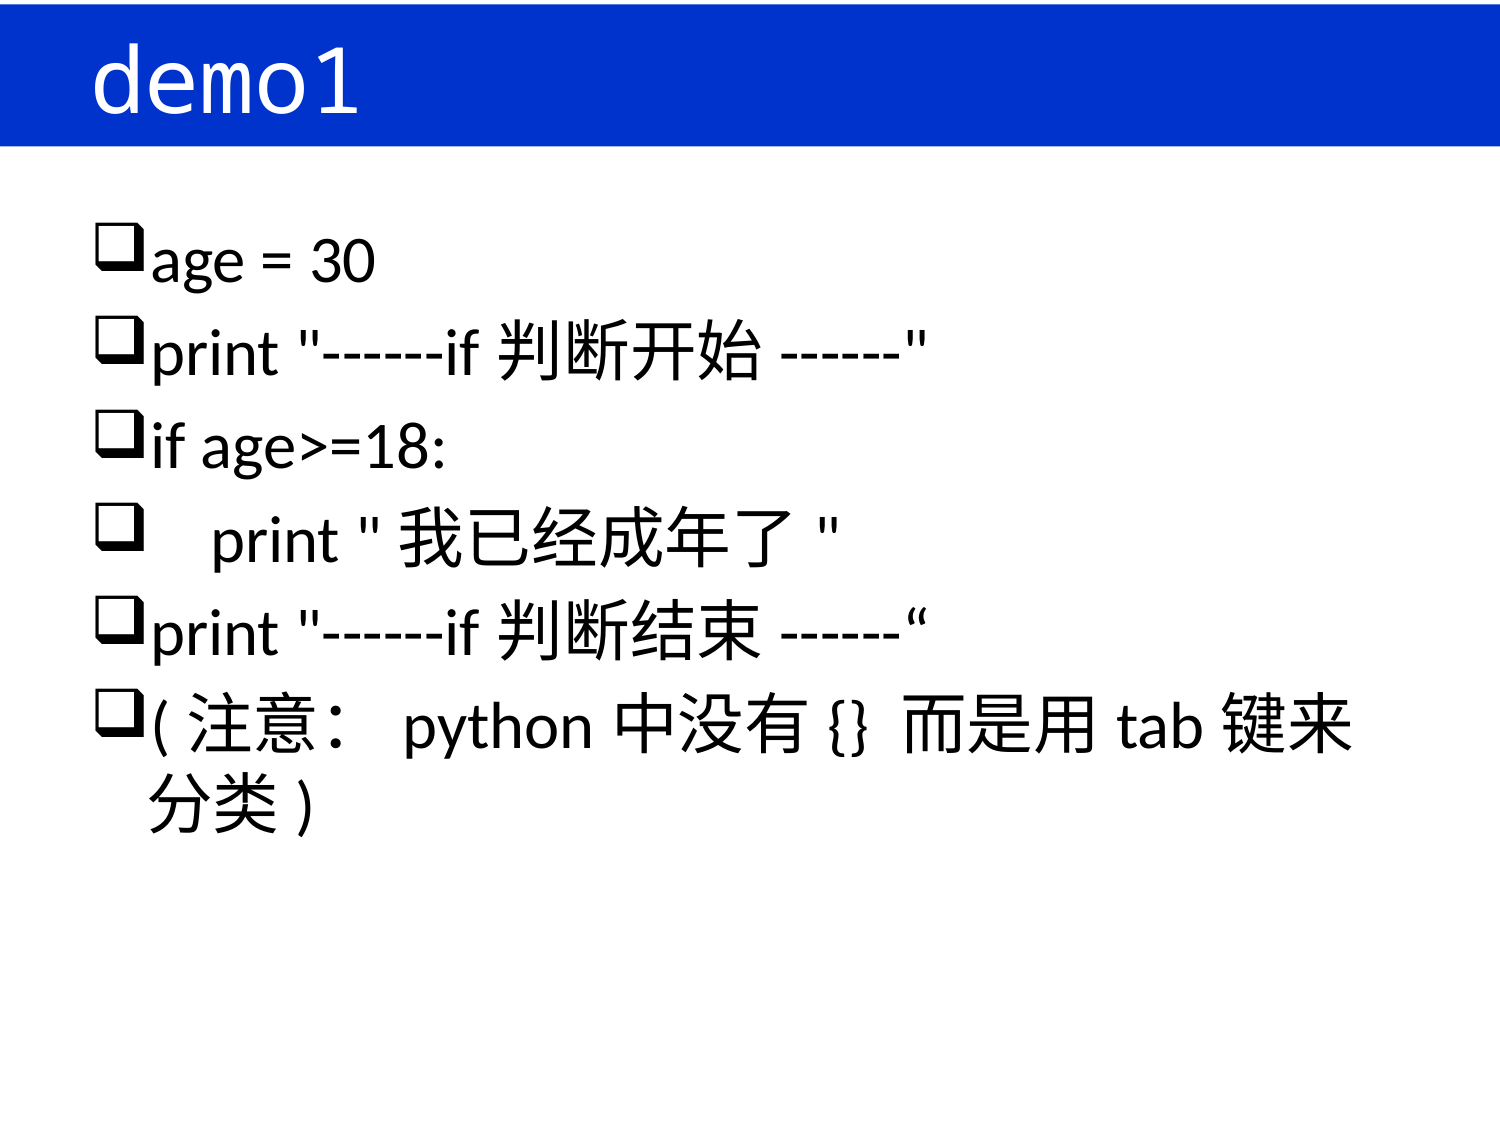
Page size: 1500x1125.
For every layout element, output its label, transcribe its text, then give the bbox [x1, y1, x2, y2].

list age = 30 print "------if判断开始------" if age>=18: print "我已经成年了" print "------if判断结束------“ (注意：python中没有{} 而是用tab键来分类) [75, 207, 1425, 1005]
title demo1 [75, 18, 1425, 135]
